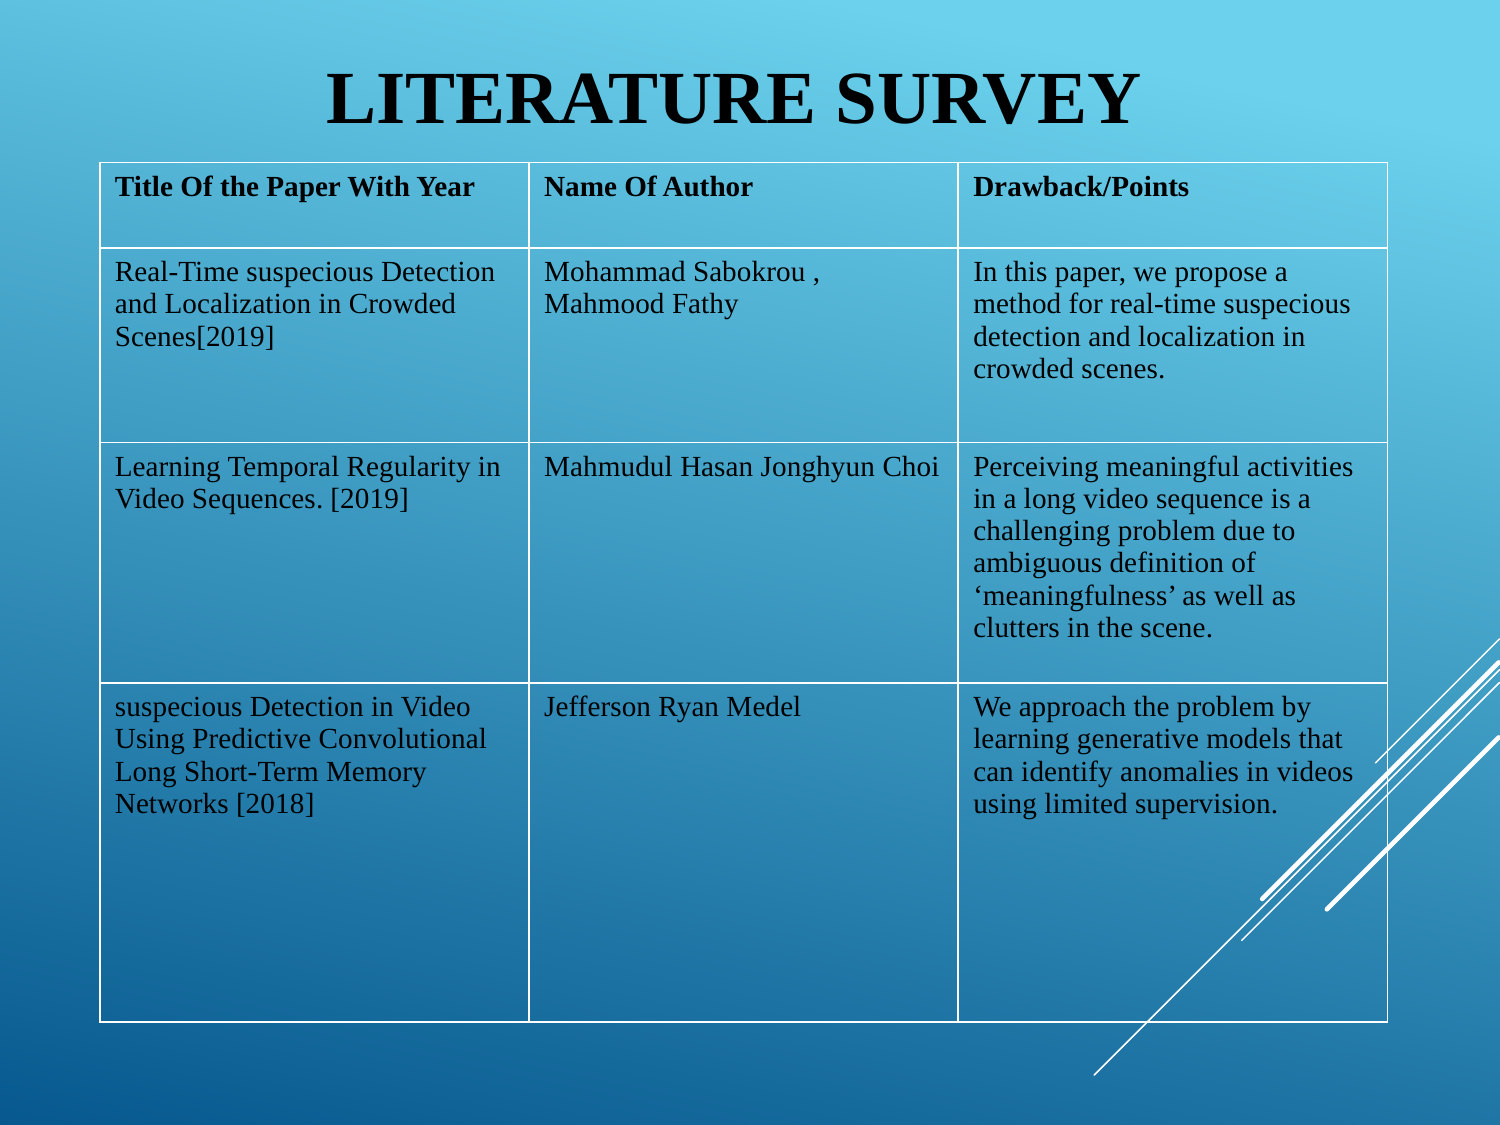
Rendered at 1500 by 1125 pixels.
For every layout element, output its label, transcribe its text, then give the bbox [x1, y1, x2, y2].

table_cell In this paper, we propose a method for real-time suspecious detection and localization in crowded scenes. [959, 249, 1387, 442]
table_header Name Of Author [530, 163, 957, 247]
table_cell suspecious Detection in Video Using Predictive Convolutional Long Short-Term Memory Networks [2018] [101, 684, 528, 1021]
title Literature Survey [125, 24, 1344, 162]
table_header Title Of the Paper With Year [101, 163, 528, 247]
table_cell Perceiving meaningful activities in a long video sequence is a challenging problem due to ambiguous definition of ‘meaningfulness’ as well as clutters in the scene. [959, 443, 1387, 682]
table_cell Mohammad Sabokrou , Mahmood Fathy [530, 249, 957, 442]
table_cell Mahmudul Hasan Jonghyun Choi [530, 443, 957, 682]
table_cell We approach the problem by learning generative models that can identify anomalies in videos using limited supervision. [959, 684, 1387, 1021]
table_cell Real-Time suspecious Detection and Localization in Crowded Scenes[2019] [101, 249, 528, 442]
table_cell Learning Temporal Regularity in Video Sequences. [2019] [101, 443, 528, 682]
table_cell Jefferson Ryan Medel [530, 684, 957, 1021]
table_header Drawback/Points [959, 163, 1387, 247]
